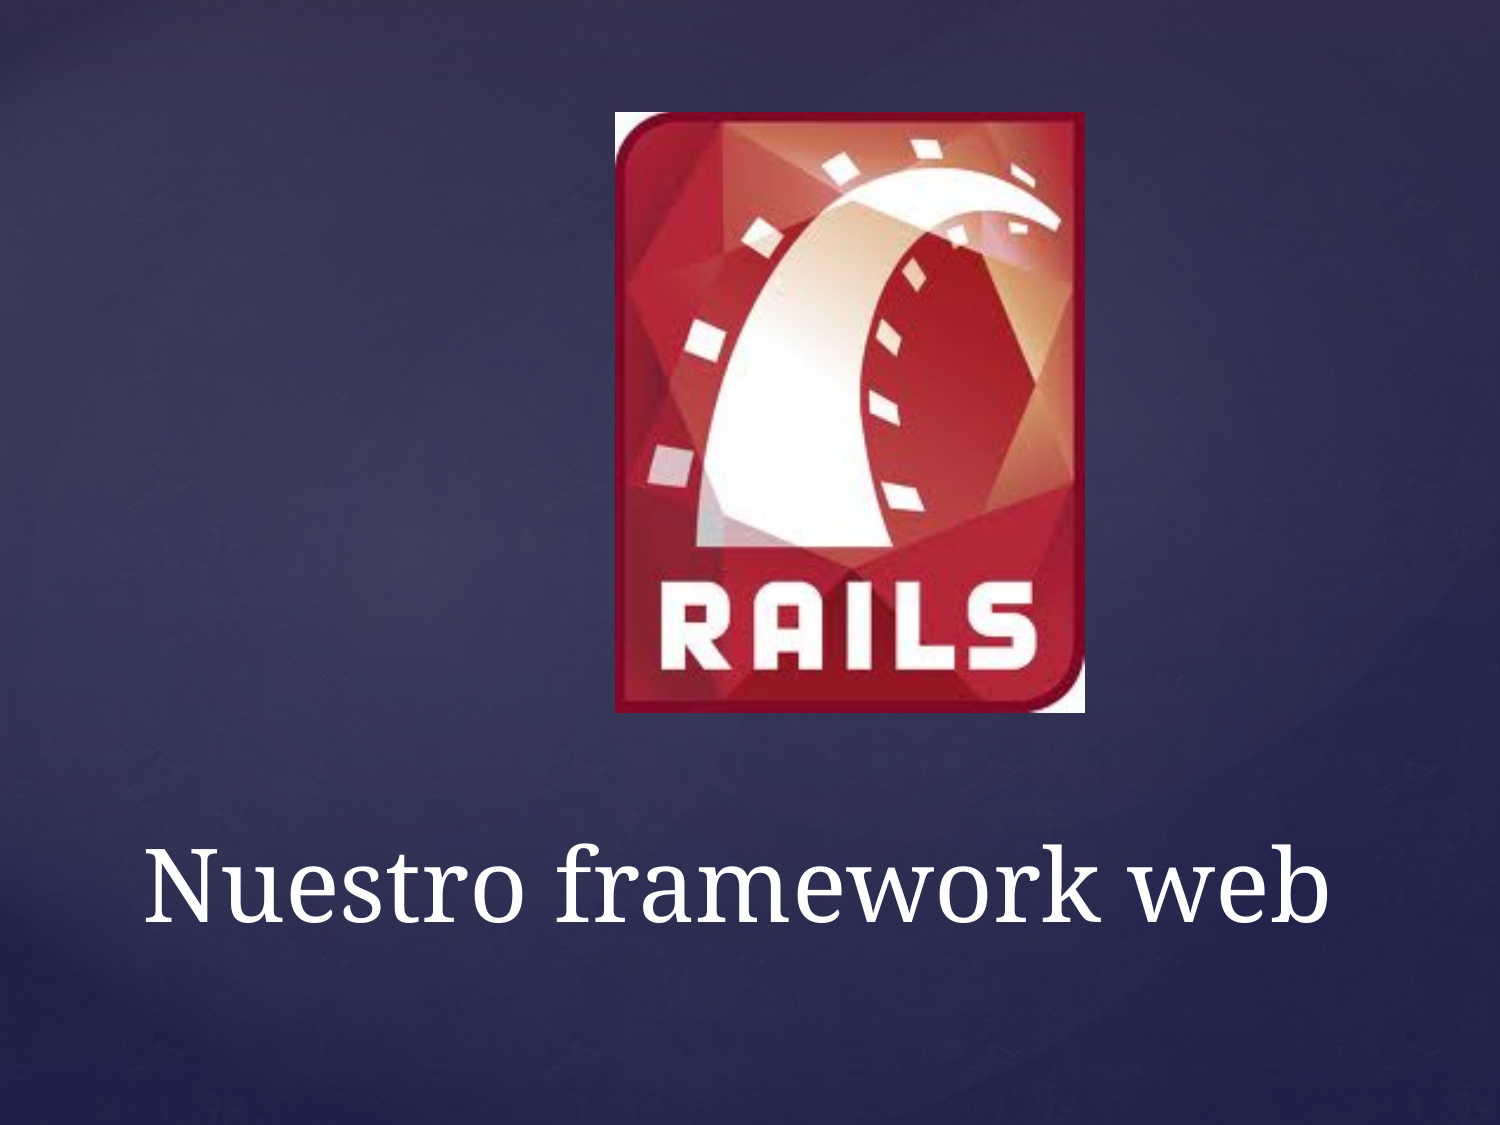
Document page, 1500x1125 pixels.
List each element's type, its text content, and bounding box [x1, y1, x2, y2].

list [349, 111, 1351, 713]
title Nuestro framework web [127, 800, 1365, 950]
